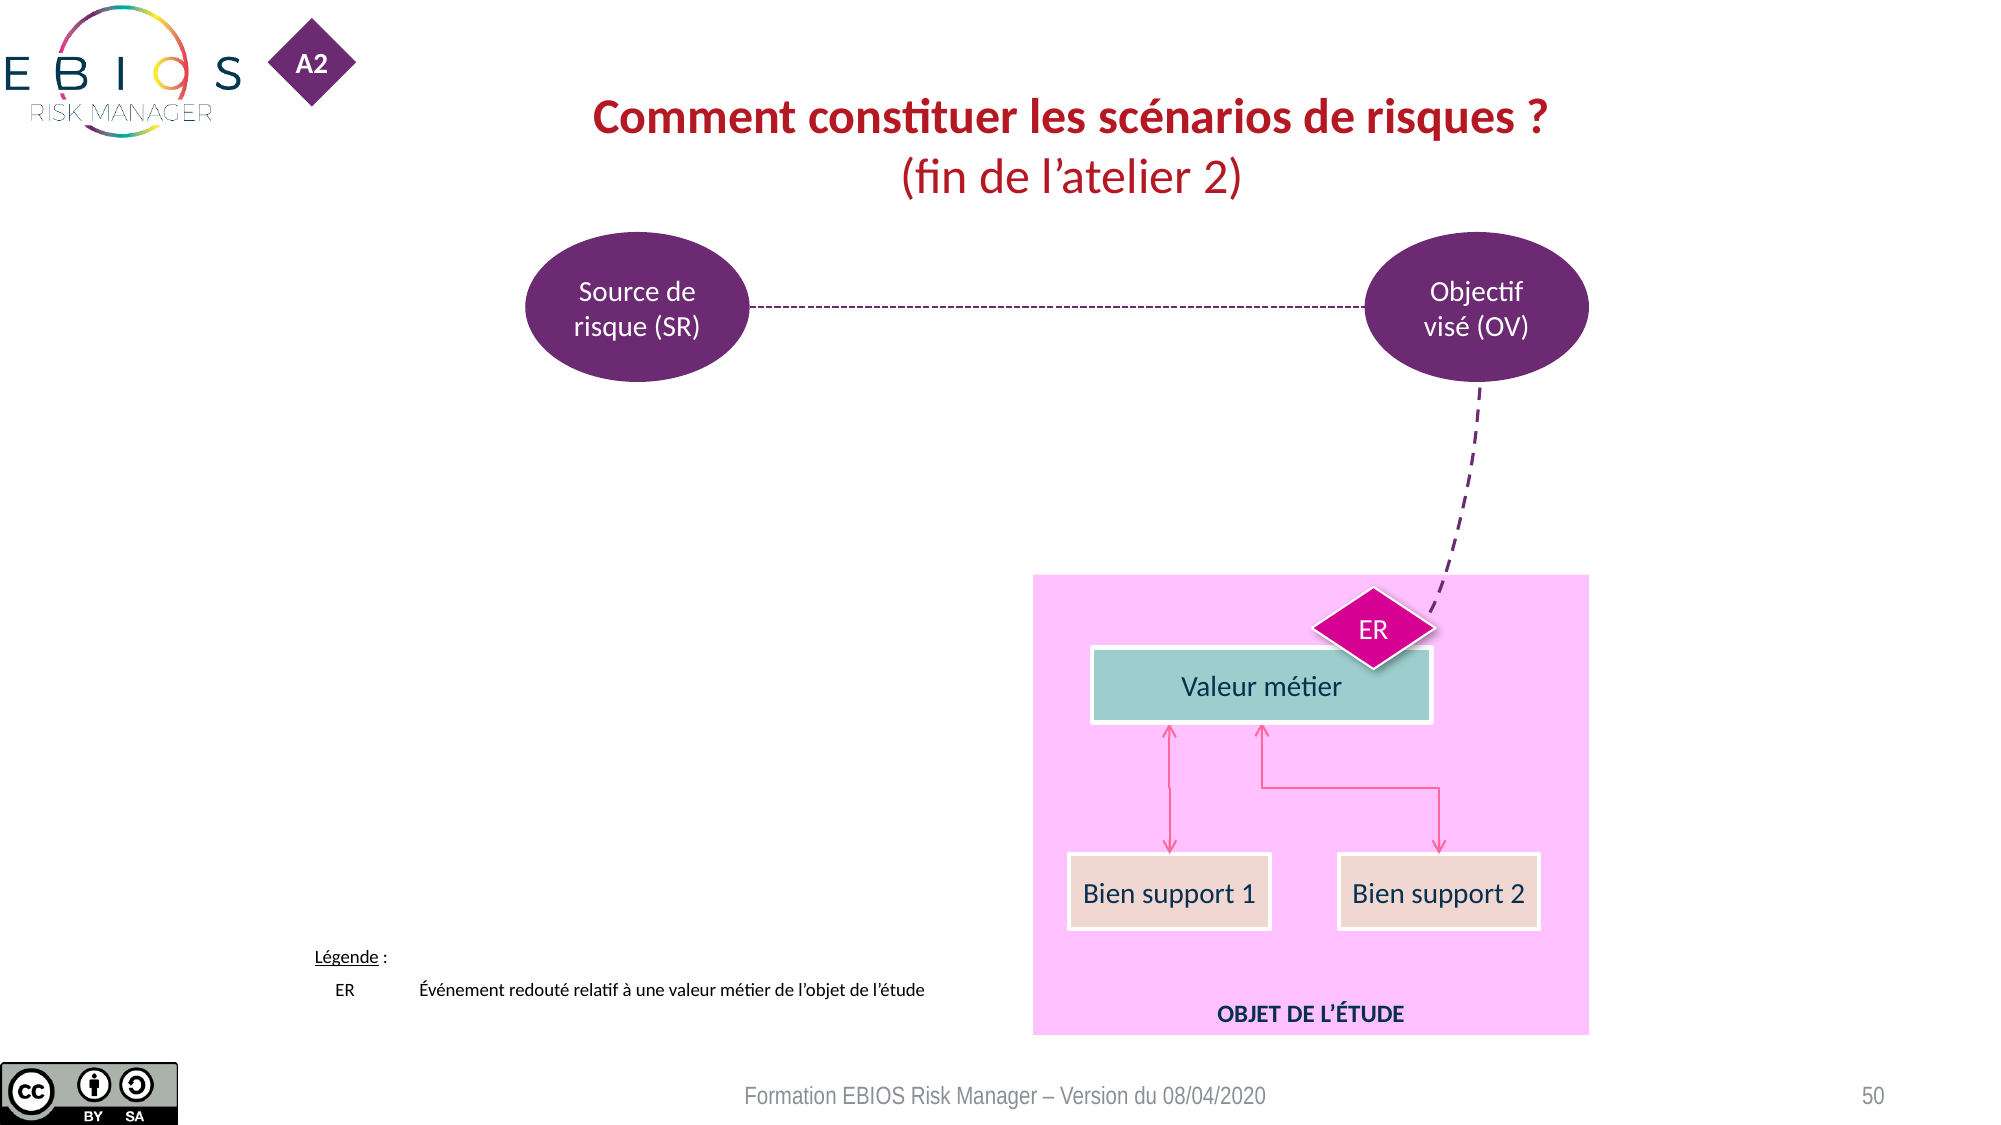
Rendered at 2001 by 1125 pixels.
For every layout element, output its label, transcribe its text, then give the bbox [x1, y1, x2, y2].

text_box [311, 937, 947, 1009]
title Comment constituer les scénarios de risques ? (fin de l’atelier 2) [244, 78, 1900, 209]
text_box Objectif visé (OV) [1364, 231, 1589, 382]
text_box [1284, 699, 1417, 877]
slide_number 50 [1720, 1065, 1900, 1125]
text_box [1418, 380, 1481, 616]
text_box Bien support 1 [1069, 853, 1271, 929]
text_box Bien support 2 [1338, 853, 1540, 929]
picture [0, 0, 244, 148]
text_box A2 [265, 15, 359, 109]
text_box Objet de l’étude [1033, 574, 1590, 1035]
text_box ER [1311, 586, 1436, 670]
text_box Valeur métier [1092, 647, 1432, 723]
footer Formation EBIOS Risk Manager – Version du 08/04/2020 [291, 1065, 1720, 1125]
text_box Source de risque (SR) [525, 231, 750, 382]
picture [0, 1062, 178, 1125]
